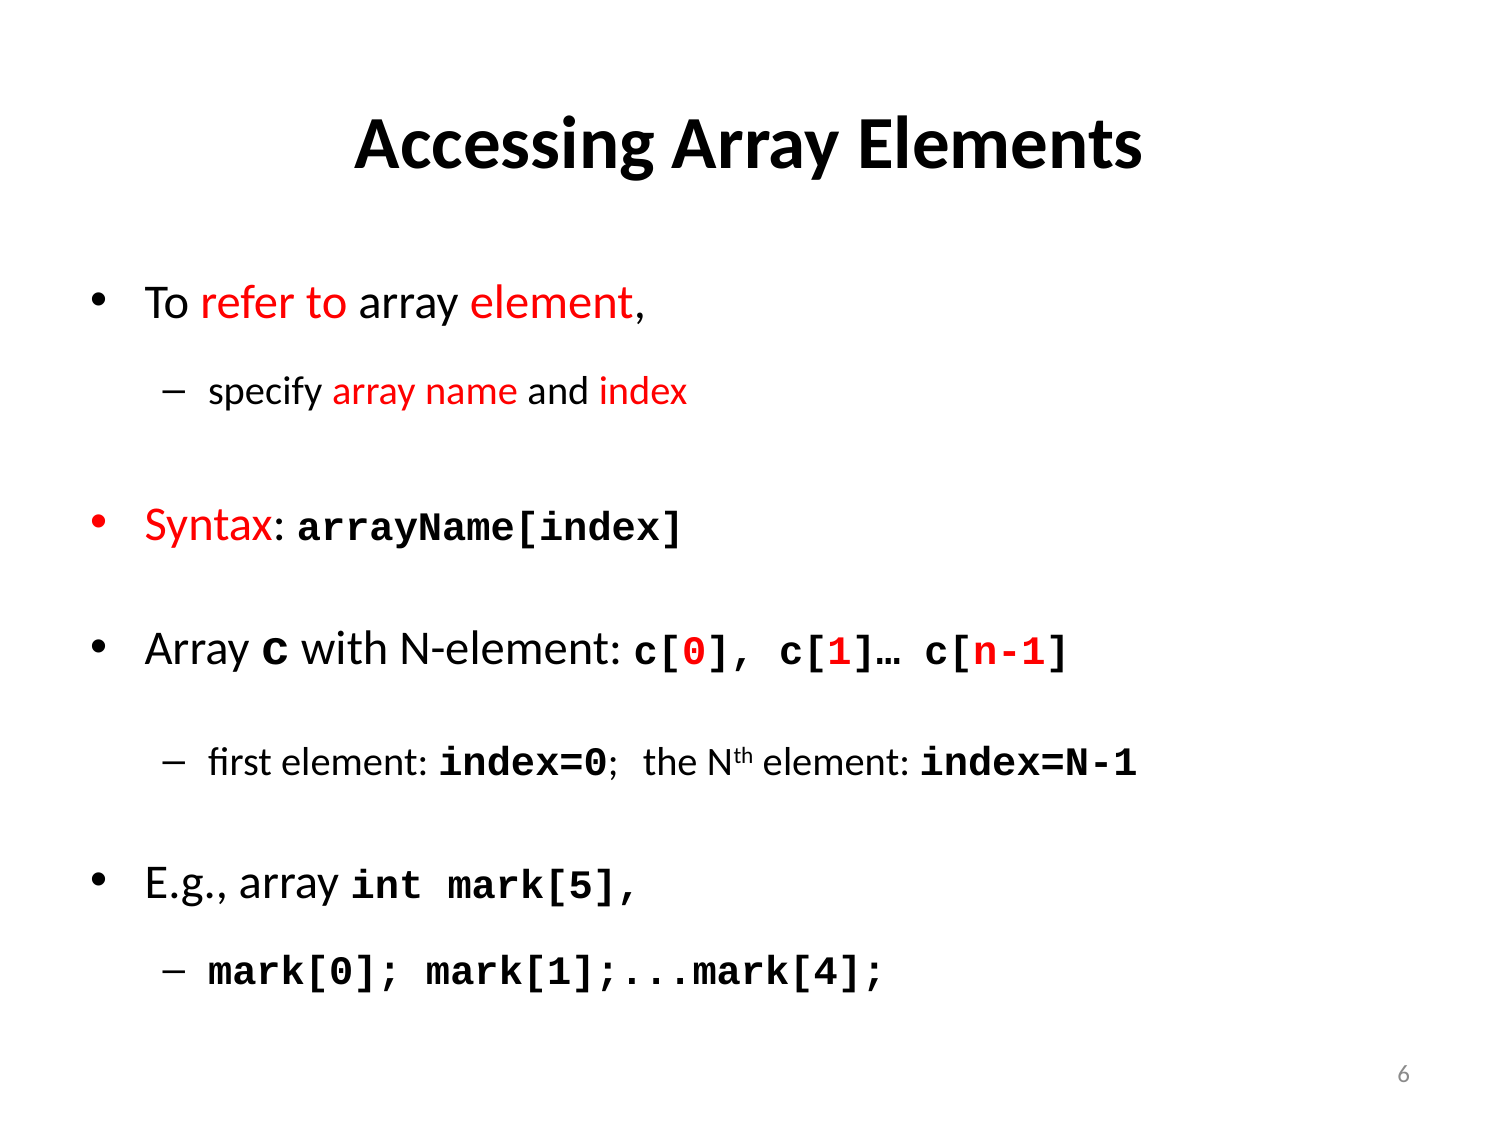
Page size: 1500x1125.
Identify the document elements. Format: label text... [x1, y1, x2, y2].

list To refer to array element, specify array name and index Syntax: arrayName[index] Array c with N-element: c[0], c[1]… c[n-1] first element: index=0; the Nth element: index=N-1 E.g., array int mark[5], mark[0]; mark[1];...mark[4]; [75, 262, 1425, 1005]
slide_number 6 [1074, 1042, 1425, 1103]
title Accessing Array Elements [75, 45, 1425, 233]
